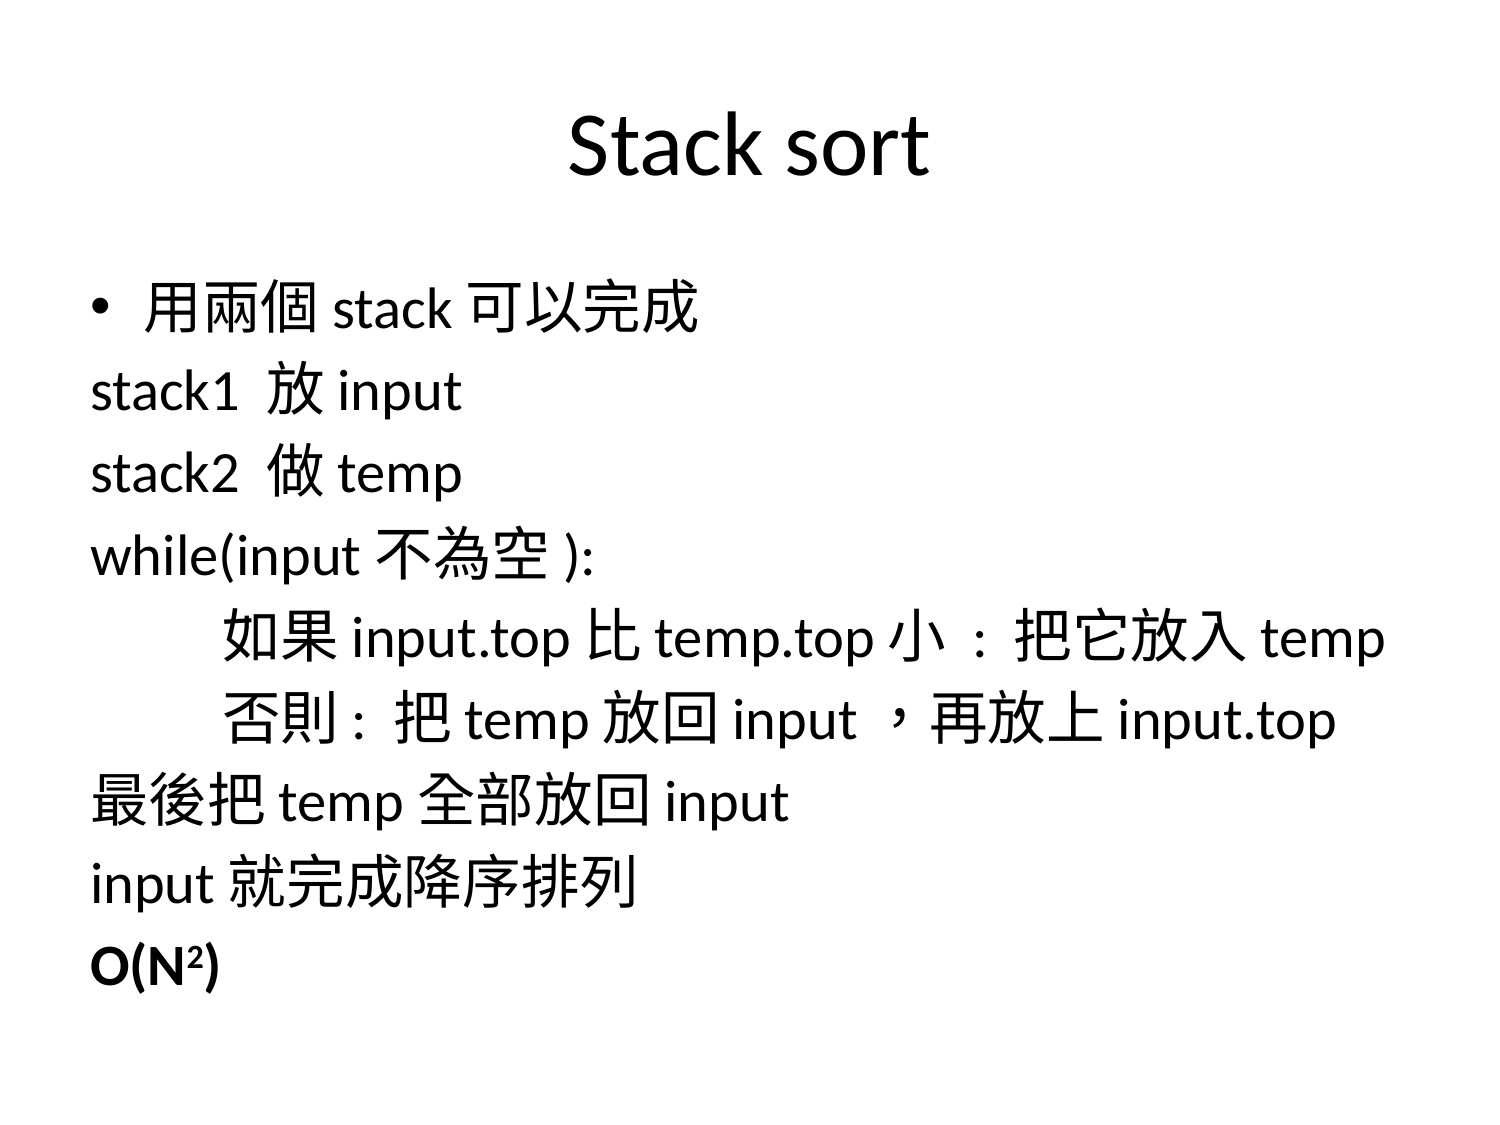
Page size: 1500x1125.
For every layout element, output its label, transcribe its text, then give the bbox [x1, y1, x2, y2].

title Stack sort [75, 45, 1425, 233]
list 用兩個stack可以完成 stack1 放input stack2 做temp while(input不為空): 如果input.top比temp.top小 : 把它放入temp 否則: 把temp放回input，再放上input.top 最後把temp全部放回input input就完成降序排列 O(N2) [75, 262, 1500, 1005]
